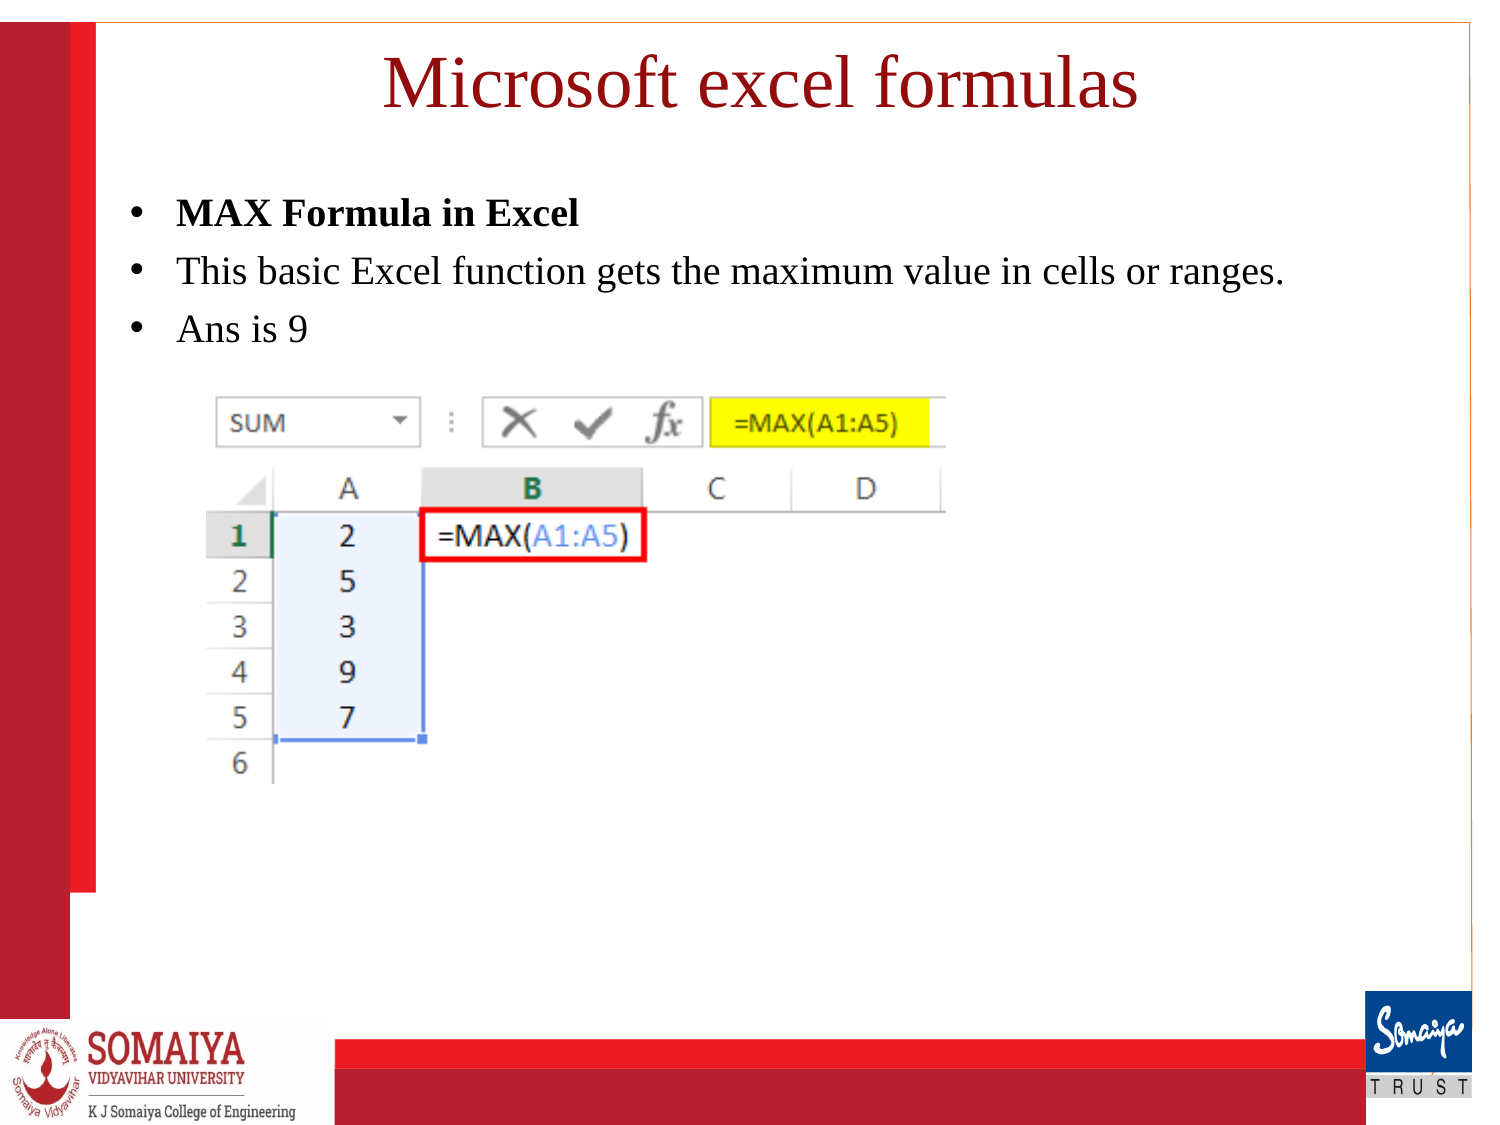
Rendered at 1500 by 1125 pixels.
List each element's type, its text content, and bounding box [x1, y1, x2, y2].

picture [335, 1040, 1365, 1125]
picture [206, 385, 946, 784]
picture [0, 22, 327, 1125]
list MAX Formula in Excel This basic Excel function gets the maximum value in cells or ranges. Ans is 9 [114, 184, 1465, 1024]
picture [1365, 991, 1472, 1098]
title Microsoft excel formulas [53, 35, 1471, 179]
